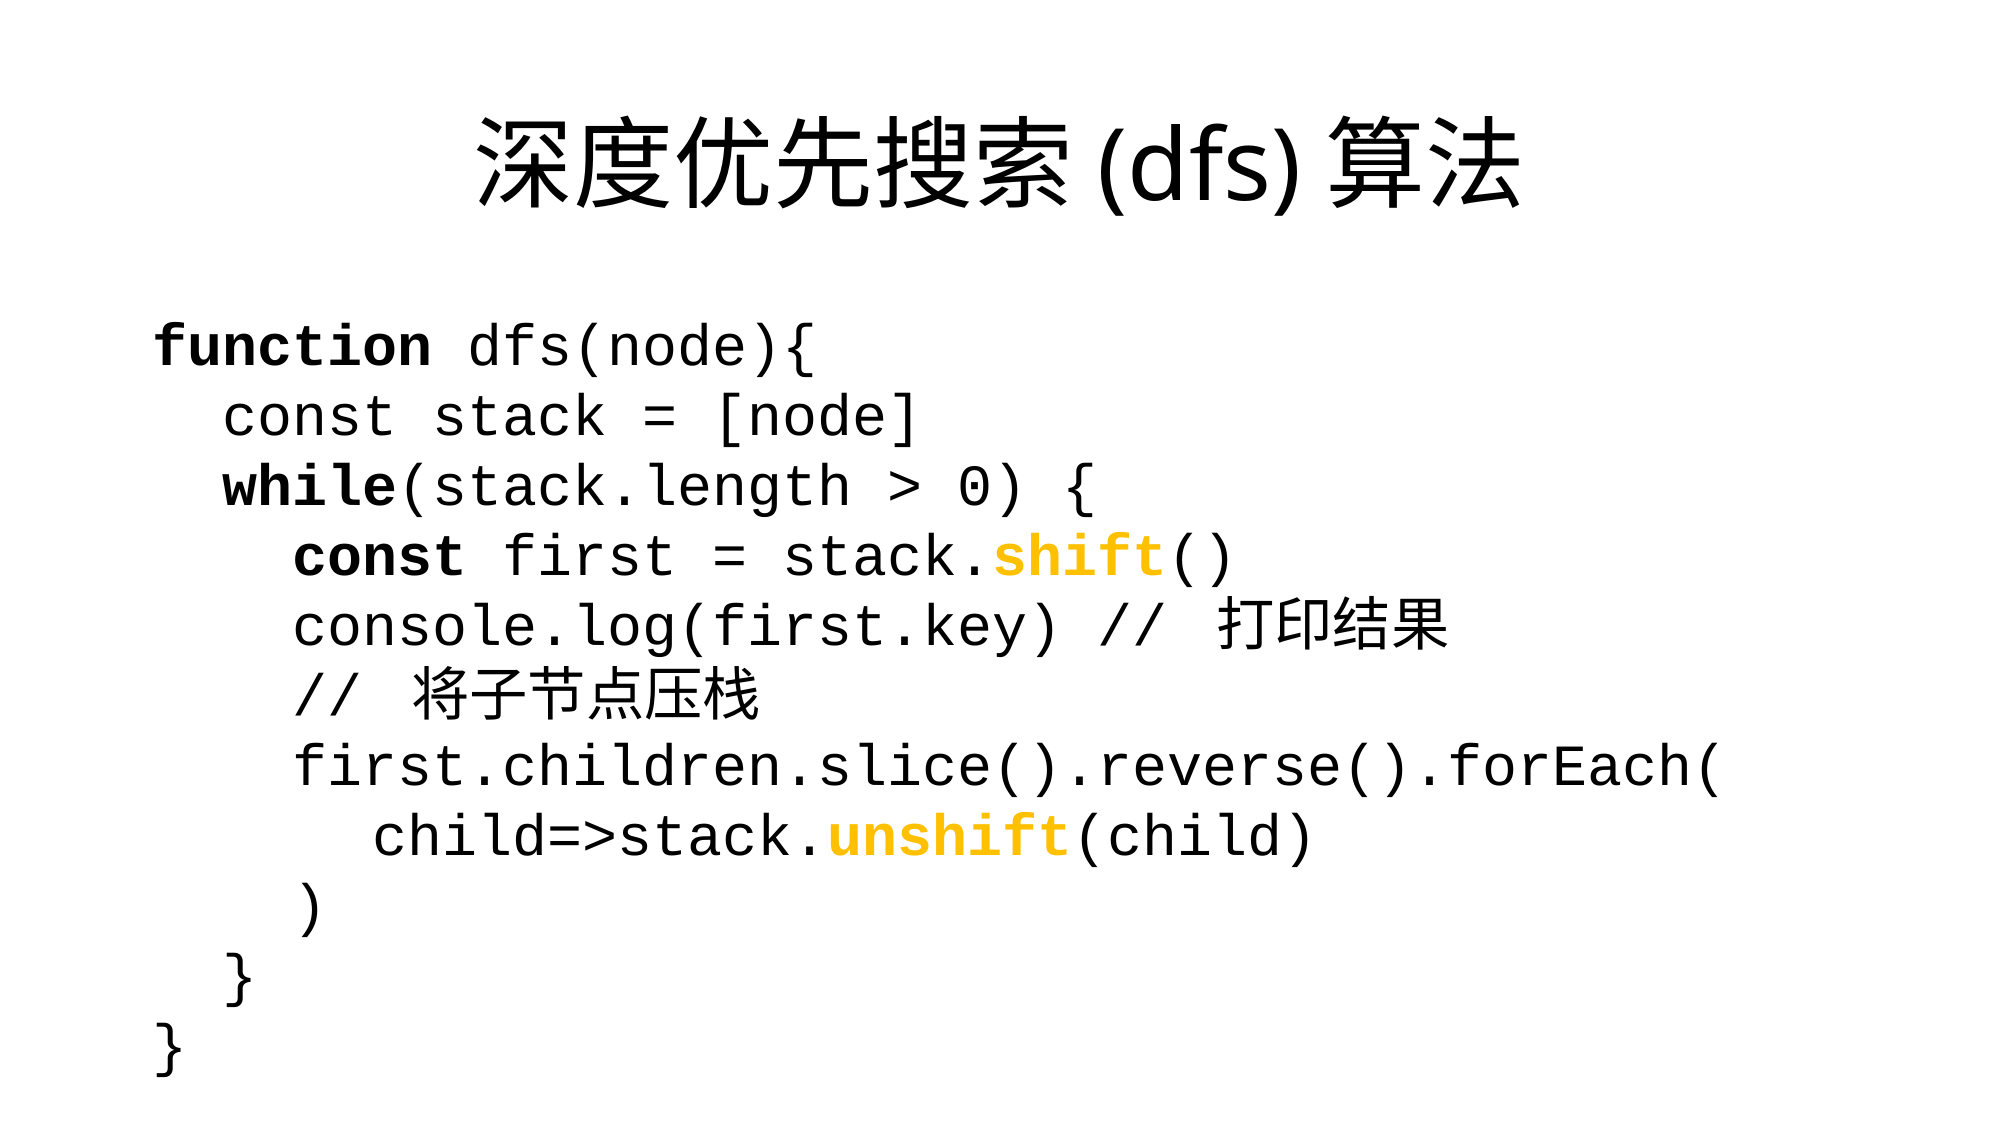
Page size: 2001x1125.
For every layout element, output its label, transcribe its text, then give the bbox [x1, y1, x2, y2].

title 深度优先搜索(dfs)算法 [137, 59, 1863, 278]
list function dfs(node){ const stack = [node] while(stack.length > 0) { const first = stack.shift() console.log(first.key) // 打印结果 // 将子节点压栈 first.children.slice().reverse().forEach( child=>stack.unshift(child) ) } } [137, 299, 1947, 1125]
